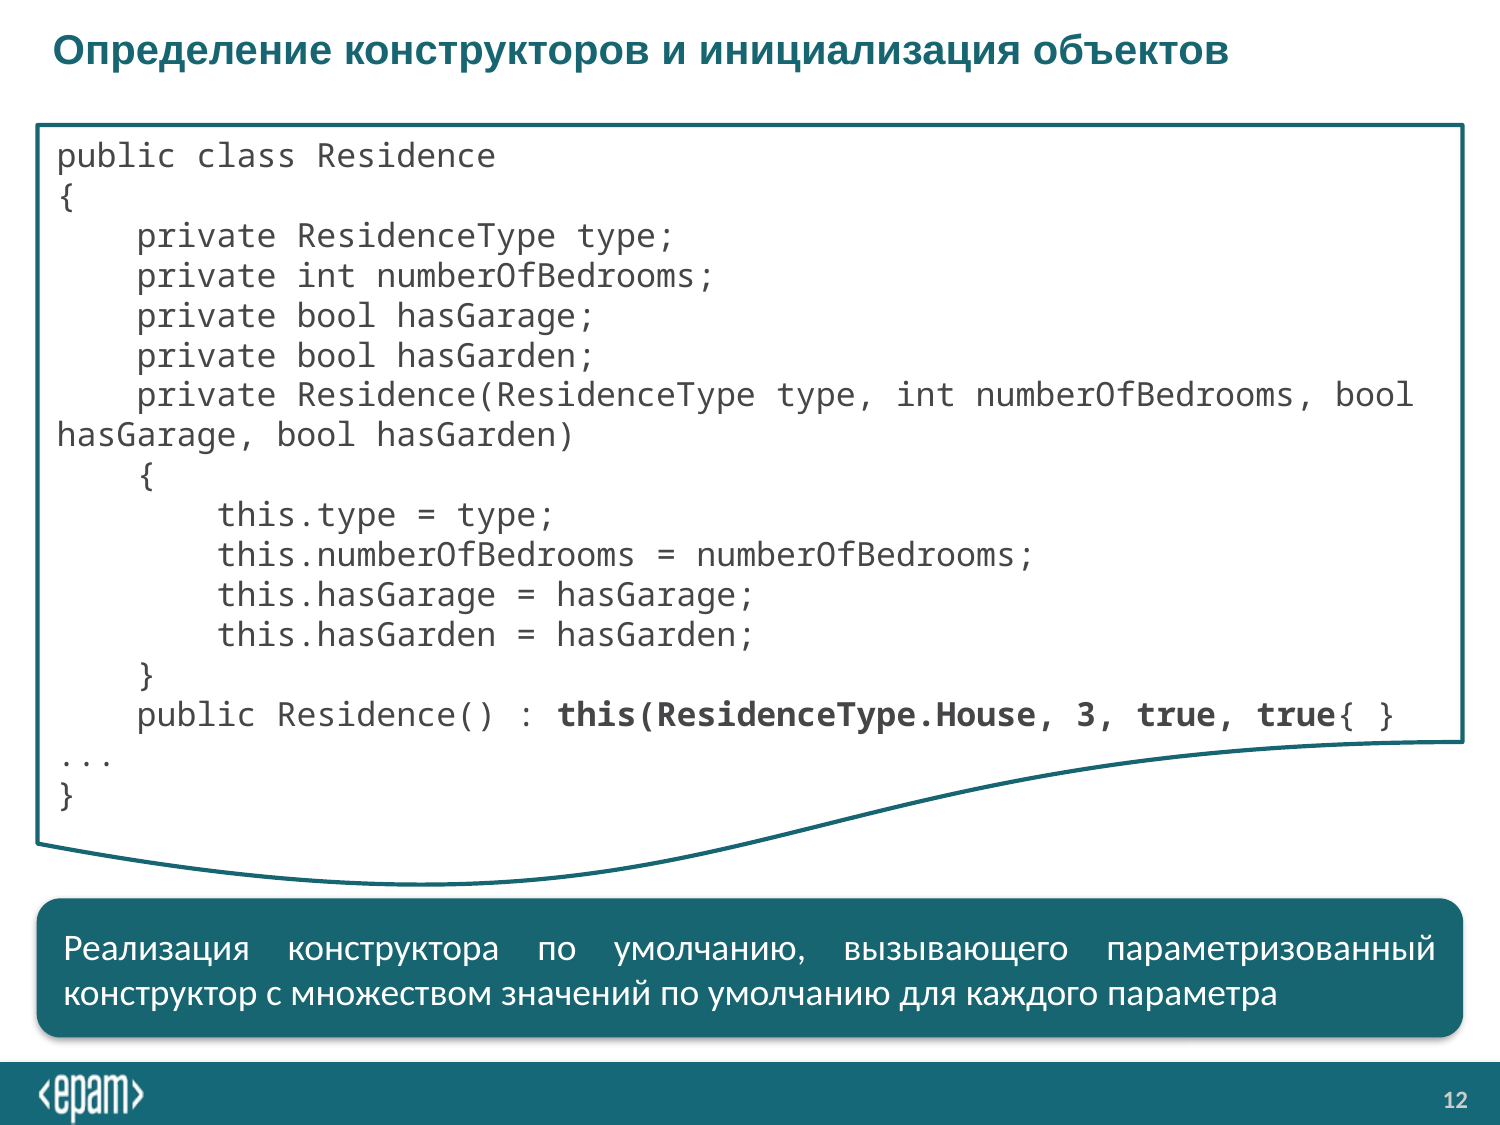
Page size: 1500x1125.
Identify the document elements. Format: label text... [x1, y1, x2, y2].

text_box Реализация конструктора по умолчанию, вызывающего параметризованный конструктор с множеством значений по умолчанию для каждого параметра [36, 898, 1464, 1038]
picture [38, 1074, 144, 1125]
title Определение конструкторов и инициализация объектов [0, 0, 1500, 95]
text_box public class Residence { private ResidenceType type; private int numberOfBedrooms; private bool hasGarage; private bool hasGarden; private Residence(ResidenceType type, int numberOfBedrooms, bool hasGarage, bool hasGarden) { this.type = type; this.numberOfBedrooms = numberOfBedrooms; this.hasGarage = hasGarage; this.hasGarden = hasGarden; } public Residence() : this(ResidenceType.House, 3, true, true{ } ... } [35, 122, 1465, 887]
